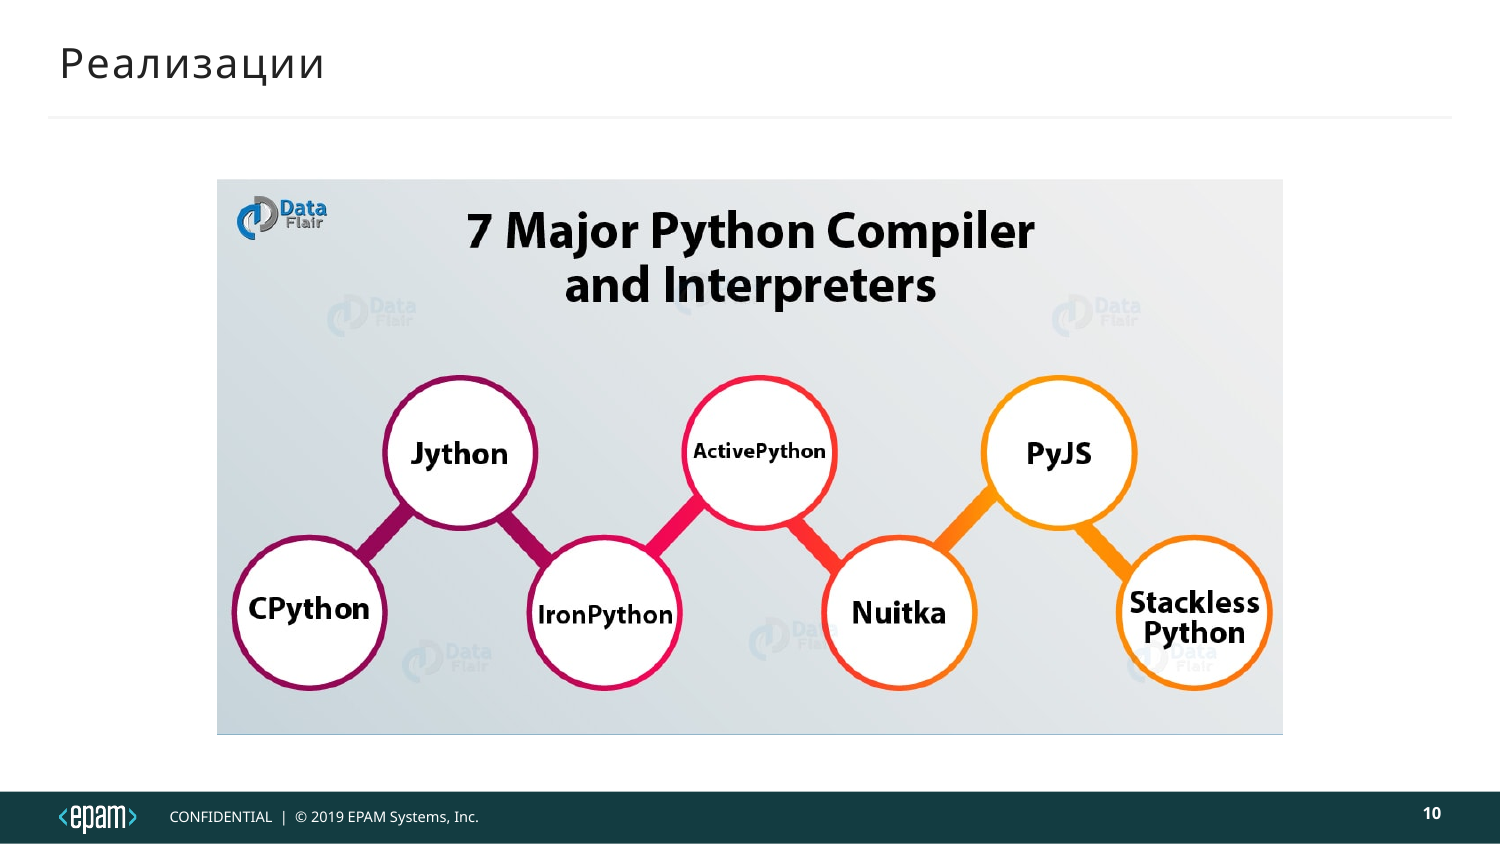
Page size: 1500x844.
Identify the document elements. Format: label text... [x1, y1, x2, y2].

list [217, 177, 1283, 735]
title Реализации [59, 37, 1442, 87]
slide_number 10 [1216, 791, 1442, 844]
